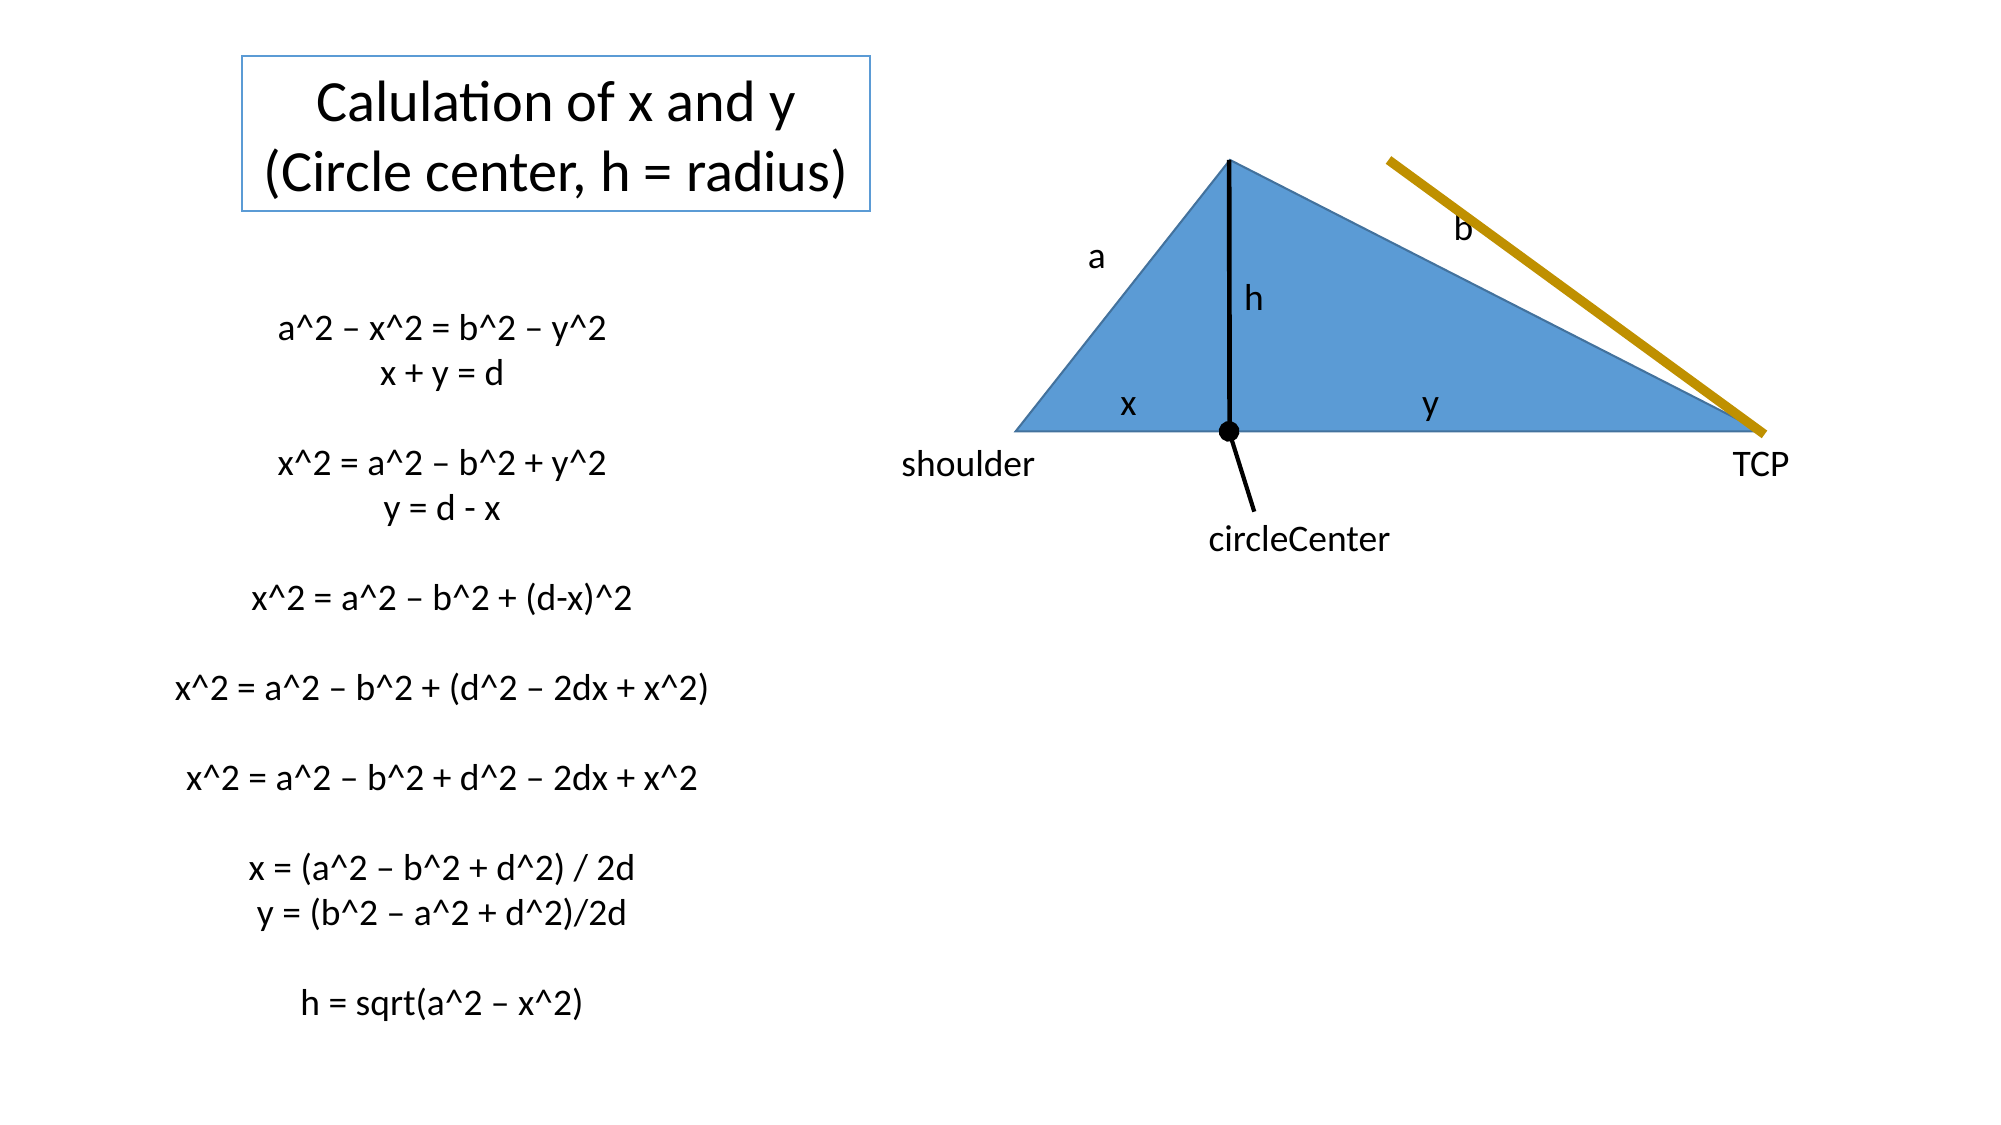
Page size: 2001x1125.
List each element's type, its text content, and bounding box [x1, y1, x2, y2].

text_box circleCenter [1193, 506, 1406, 567]
text_box b [1446, 195, 1489, 226]
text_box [1015, 431, 1765, 435]
text_box y [1407, 370, 1454, 431]
text_box a [1073, 223, 1121, 284]
text_box b [1438, 203, 1489, 256]
text_box a^2 – x^2 = b^2 – y^2 x + y = d x^2 = a^2 – b^2 + y^2 y = d - x x^2 = a^2 – b^2 + (d-x)^2 x^2 = a^2 – b^2 + (d^2 – 2dx + x^2) x^2 = a^2 – b^2 + d^2 – 2dx + x^2 x = (a^2 – b^2 + d^2) / 2d y = (b^2 – a^2 + d^2)/2d h = sqrt(a^2 – x^2) [159, 295, 725, 1031]
text_box h [1230, 265, 1279, 326]
text_box TCP [1717, 431, 1805, 492]
text_box x [1105, 370, 1152, 431]
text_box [1229, 435, 1255, 512]
text_box [1232, 159, 1750, 431]
text_box shoulder [886, 431, 1051, 492]
text_box [1014, 163, 1227, 431]
text_box Calulation of x and y (Circle center, h = radius) [241, 55, 871, 212]
